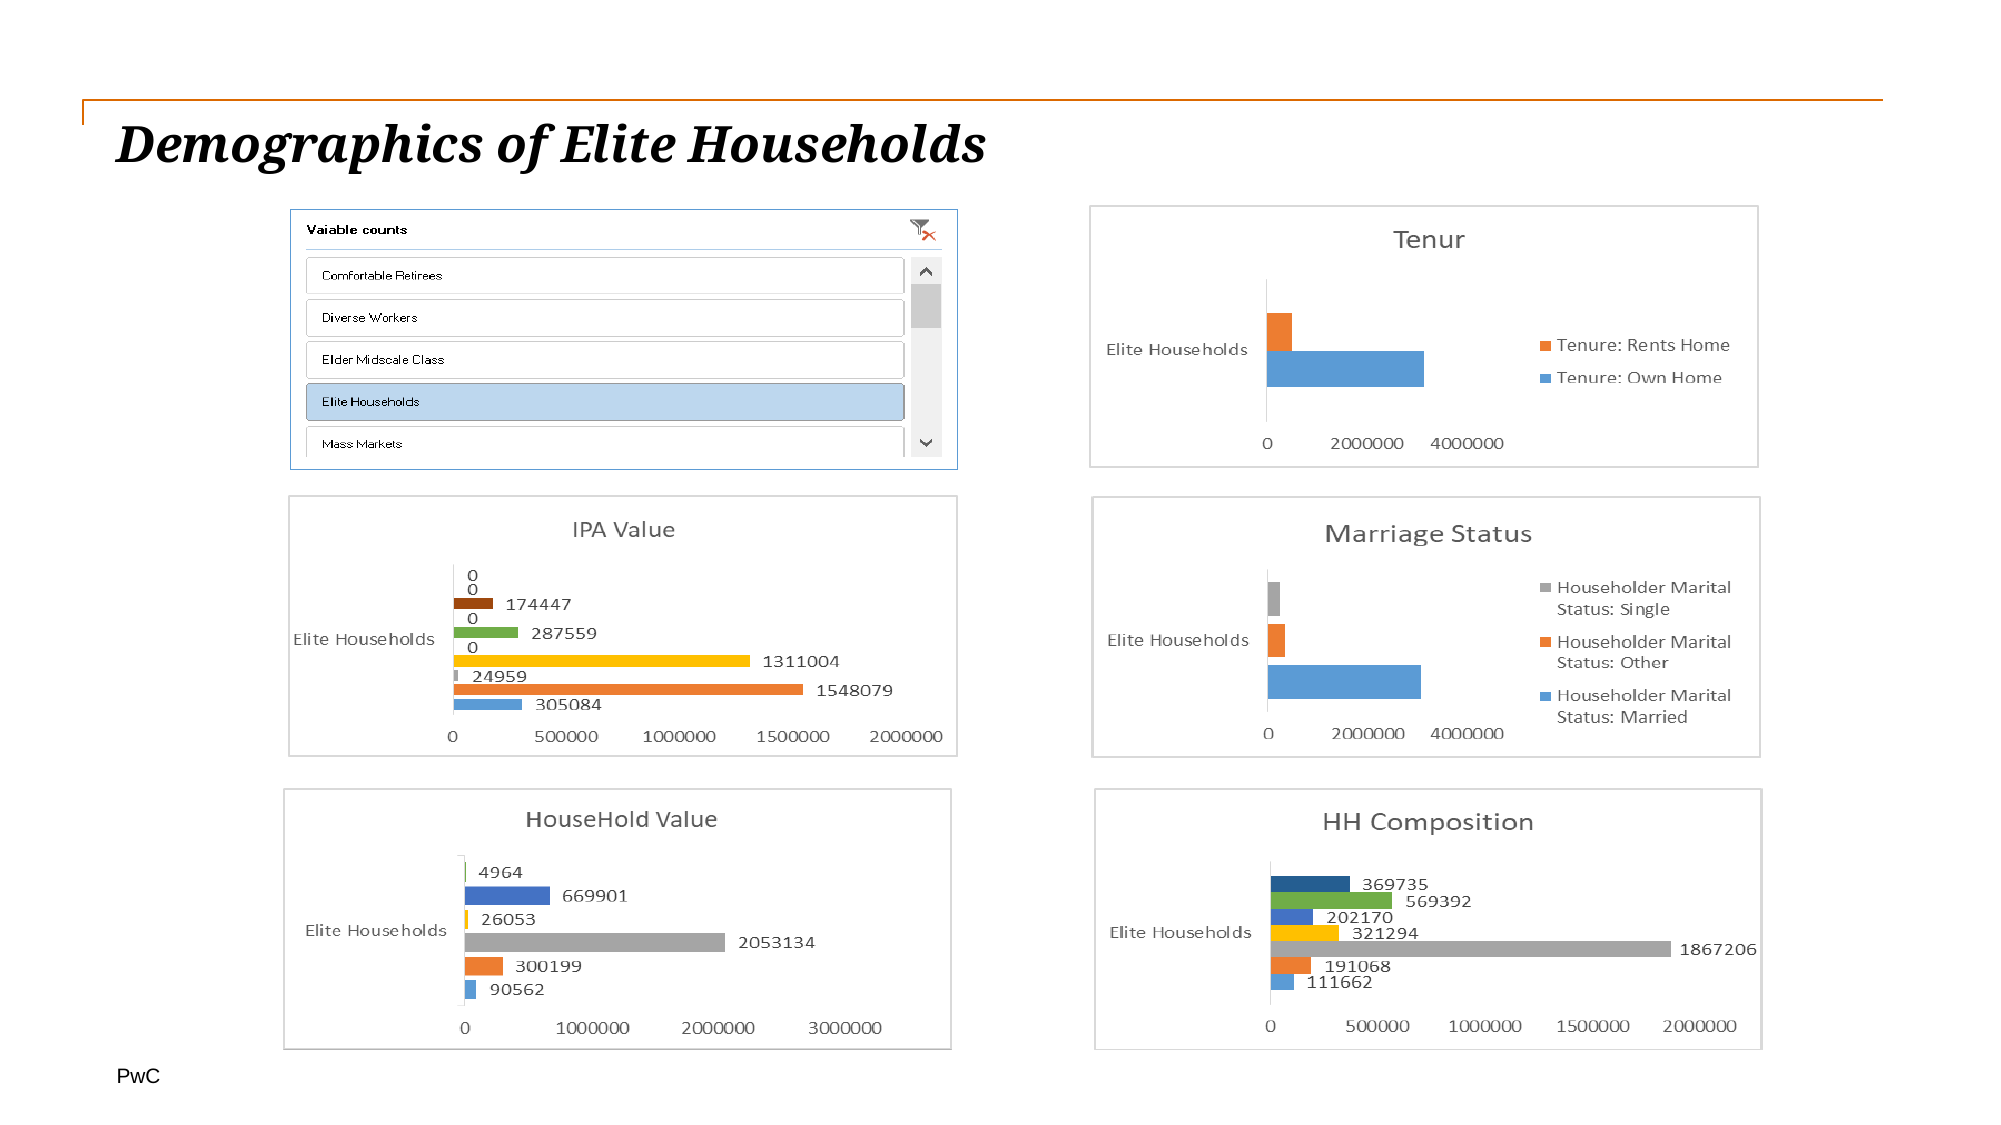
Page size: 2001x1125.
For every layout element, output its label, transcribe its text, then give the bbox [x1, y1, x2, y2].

title Demographics of Elite Households [116, 112, 1884, 263]
picture [283, 205, 1763, 1051]
